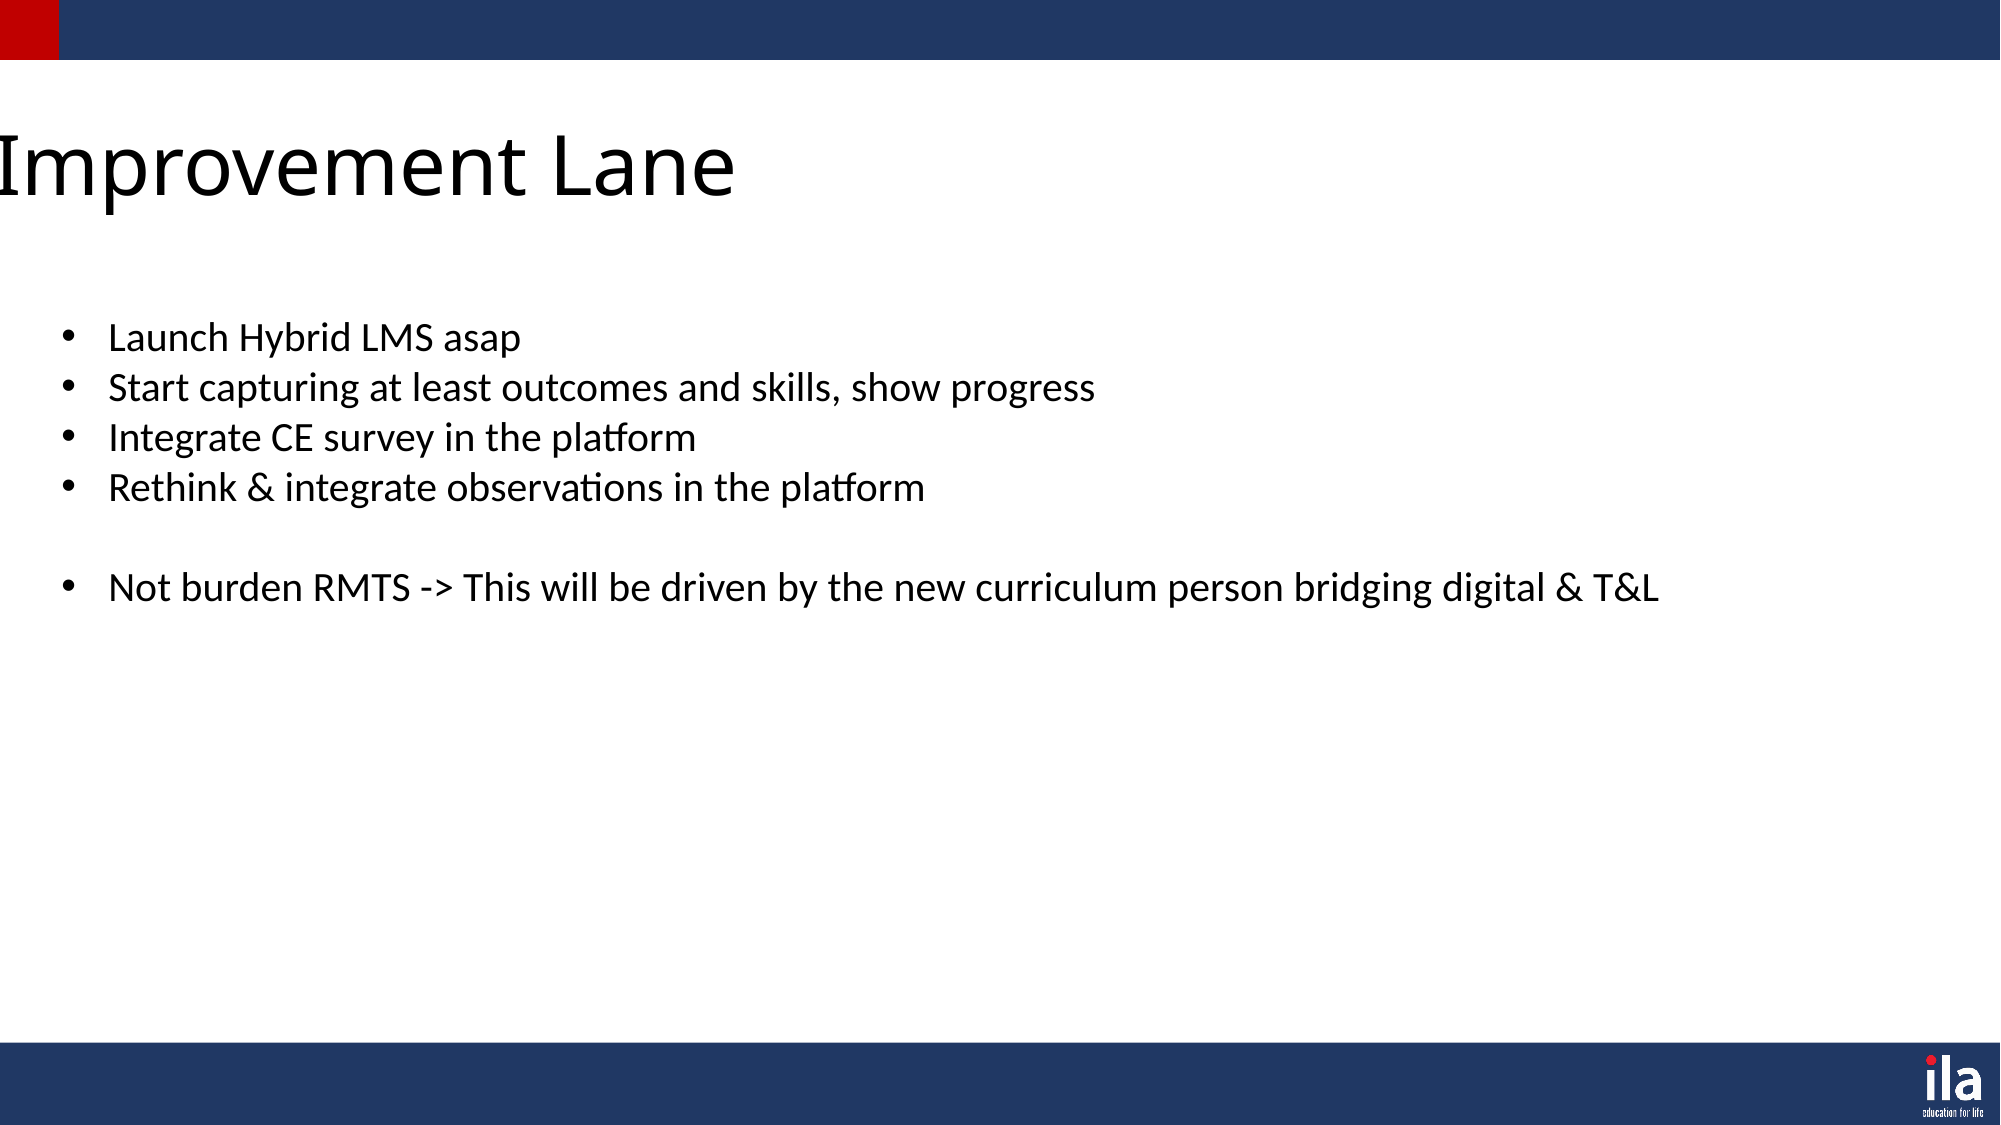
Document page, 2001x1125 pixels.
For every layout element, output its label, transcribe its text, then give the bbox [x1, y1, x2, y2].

text_box Launch Hybrid LMS asap Start capturing at least outcomes and skills, show progress Integrate CE survey in the platform Rethink & integrate observations in the platform Not burden RMTS -> This will be driven by the new curriculum person bridging digital & T&L [46, 302, 1676, 618]
picture [1902, 1033, 2001, 1125]
text_box Improvement Lane [0, 104, 754, 220]
